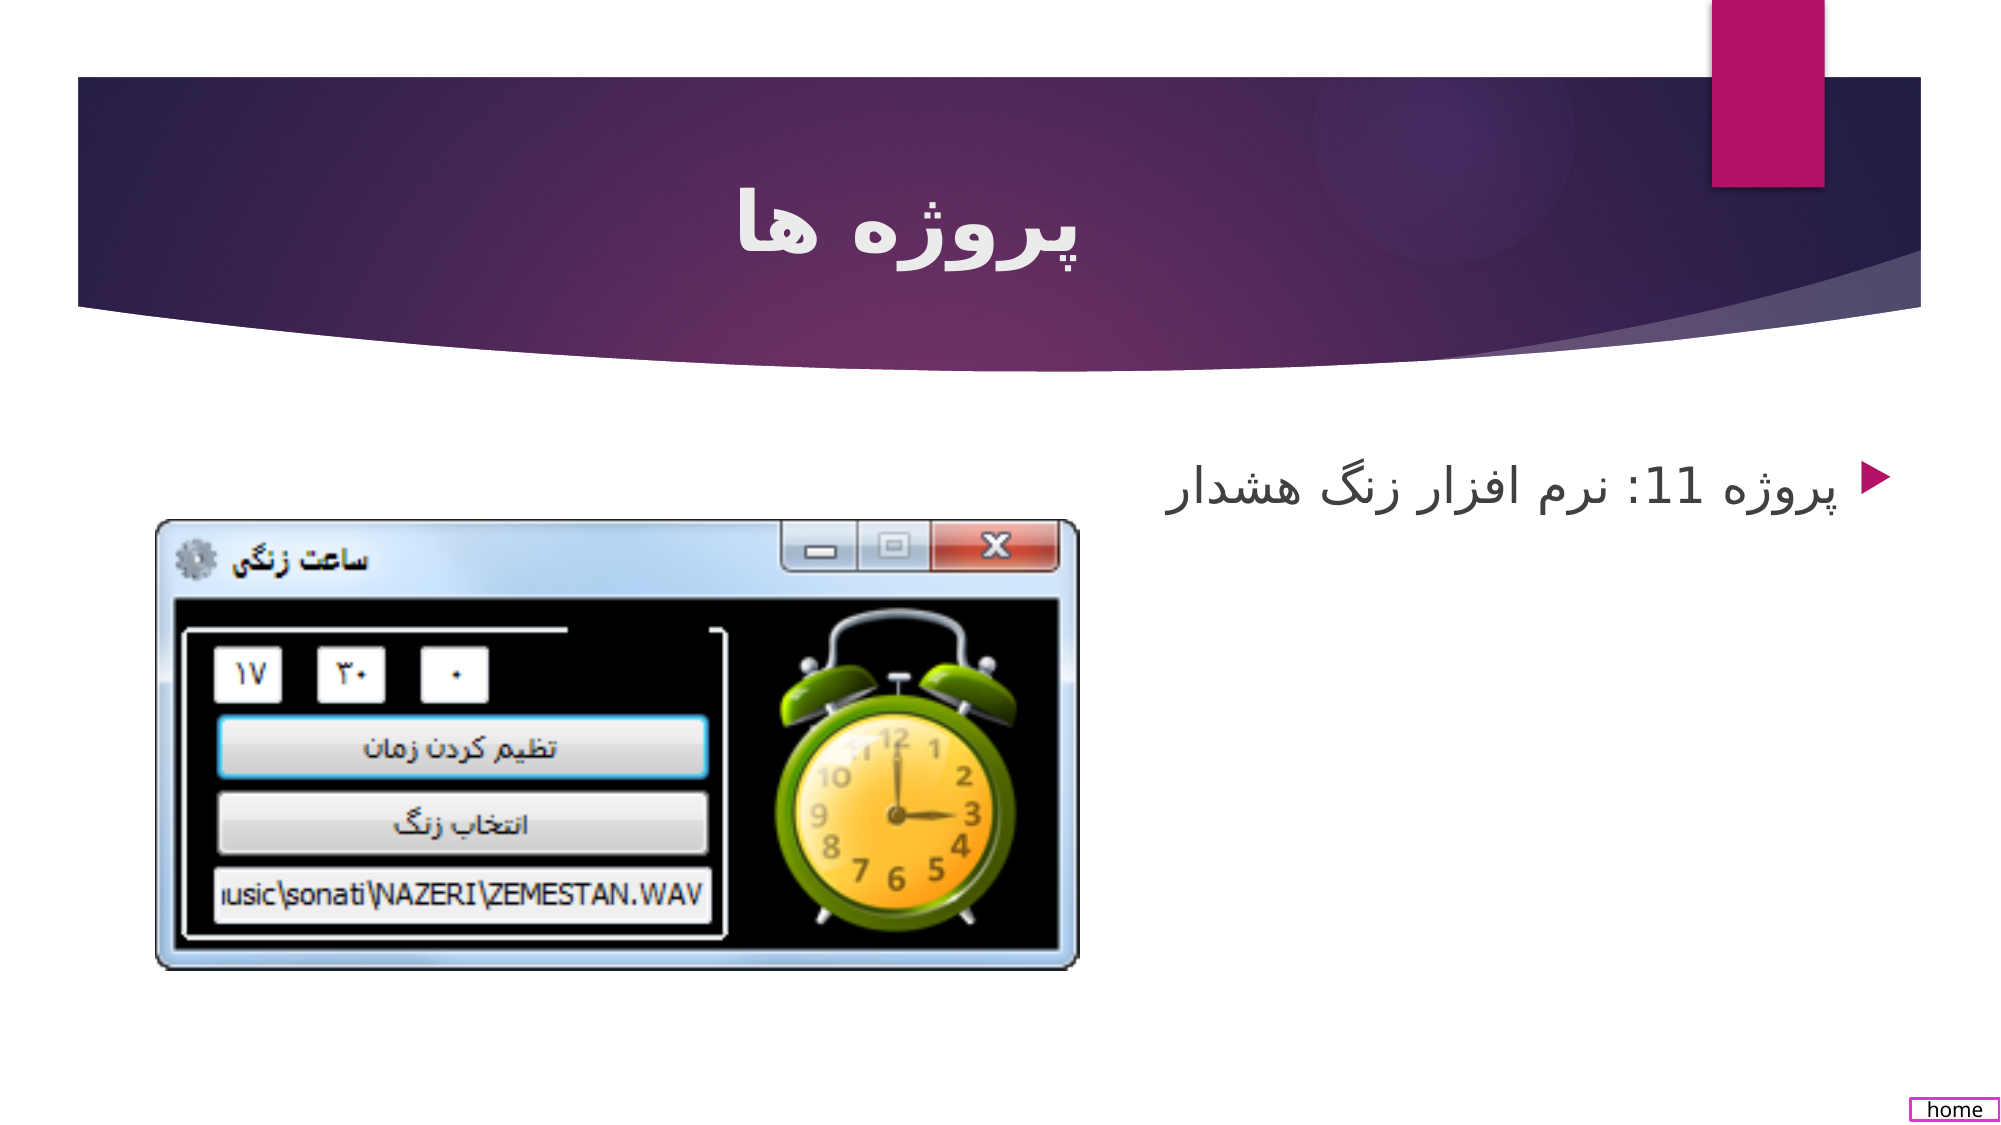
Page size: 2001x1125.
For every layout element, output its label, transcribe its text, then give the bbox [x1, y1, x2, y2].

list پروژه 11: نرم افزار زنگ هشدار [77, 415, 1911, 1044]
title پروژه ها [189, 159, 1627, 276]
picture [155, 519, 1080, 971]
